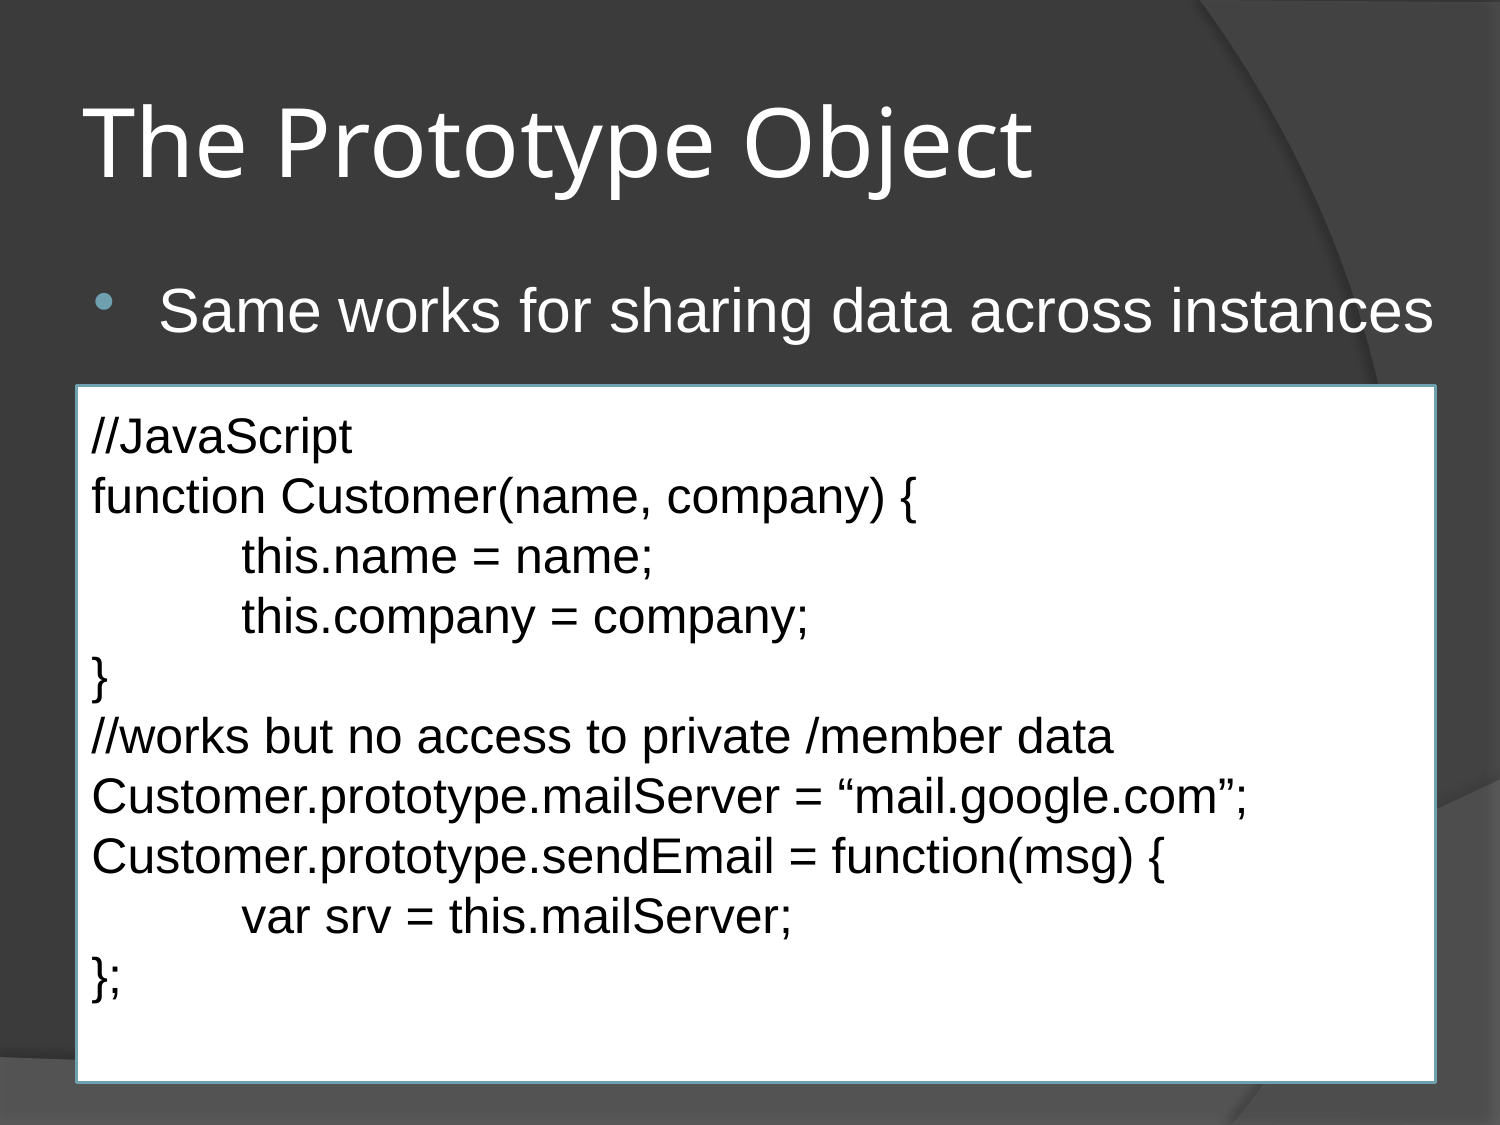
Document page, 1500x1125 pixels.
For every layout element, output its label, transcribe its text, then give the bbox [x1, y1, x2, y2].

list Same works for sharing data across instances [75, 262, 1459, 1005]
title The Prototype Object [75, 45, 1300, 233]
text_box //JavaScript function Customer(name, company) { this.name = name; this.company = company; } //works but no access to private /member data Customer.prototype.mailServer = “mail.google.com”; Customer.prototype.sendEmail = function(msg) { var srv = this.mailServer; }; [75, 384, 1437, 1084]
